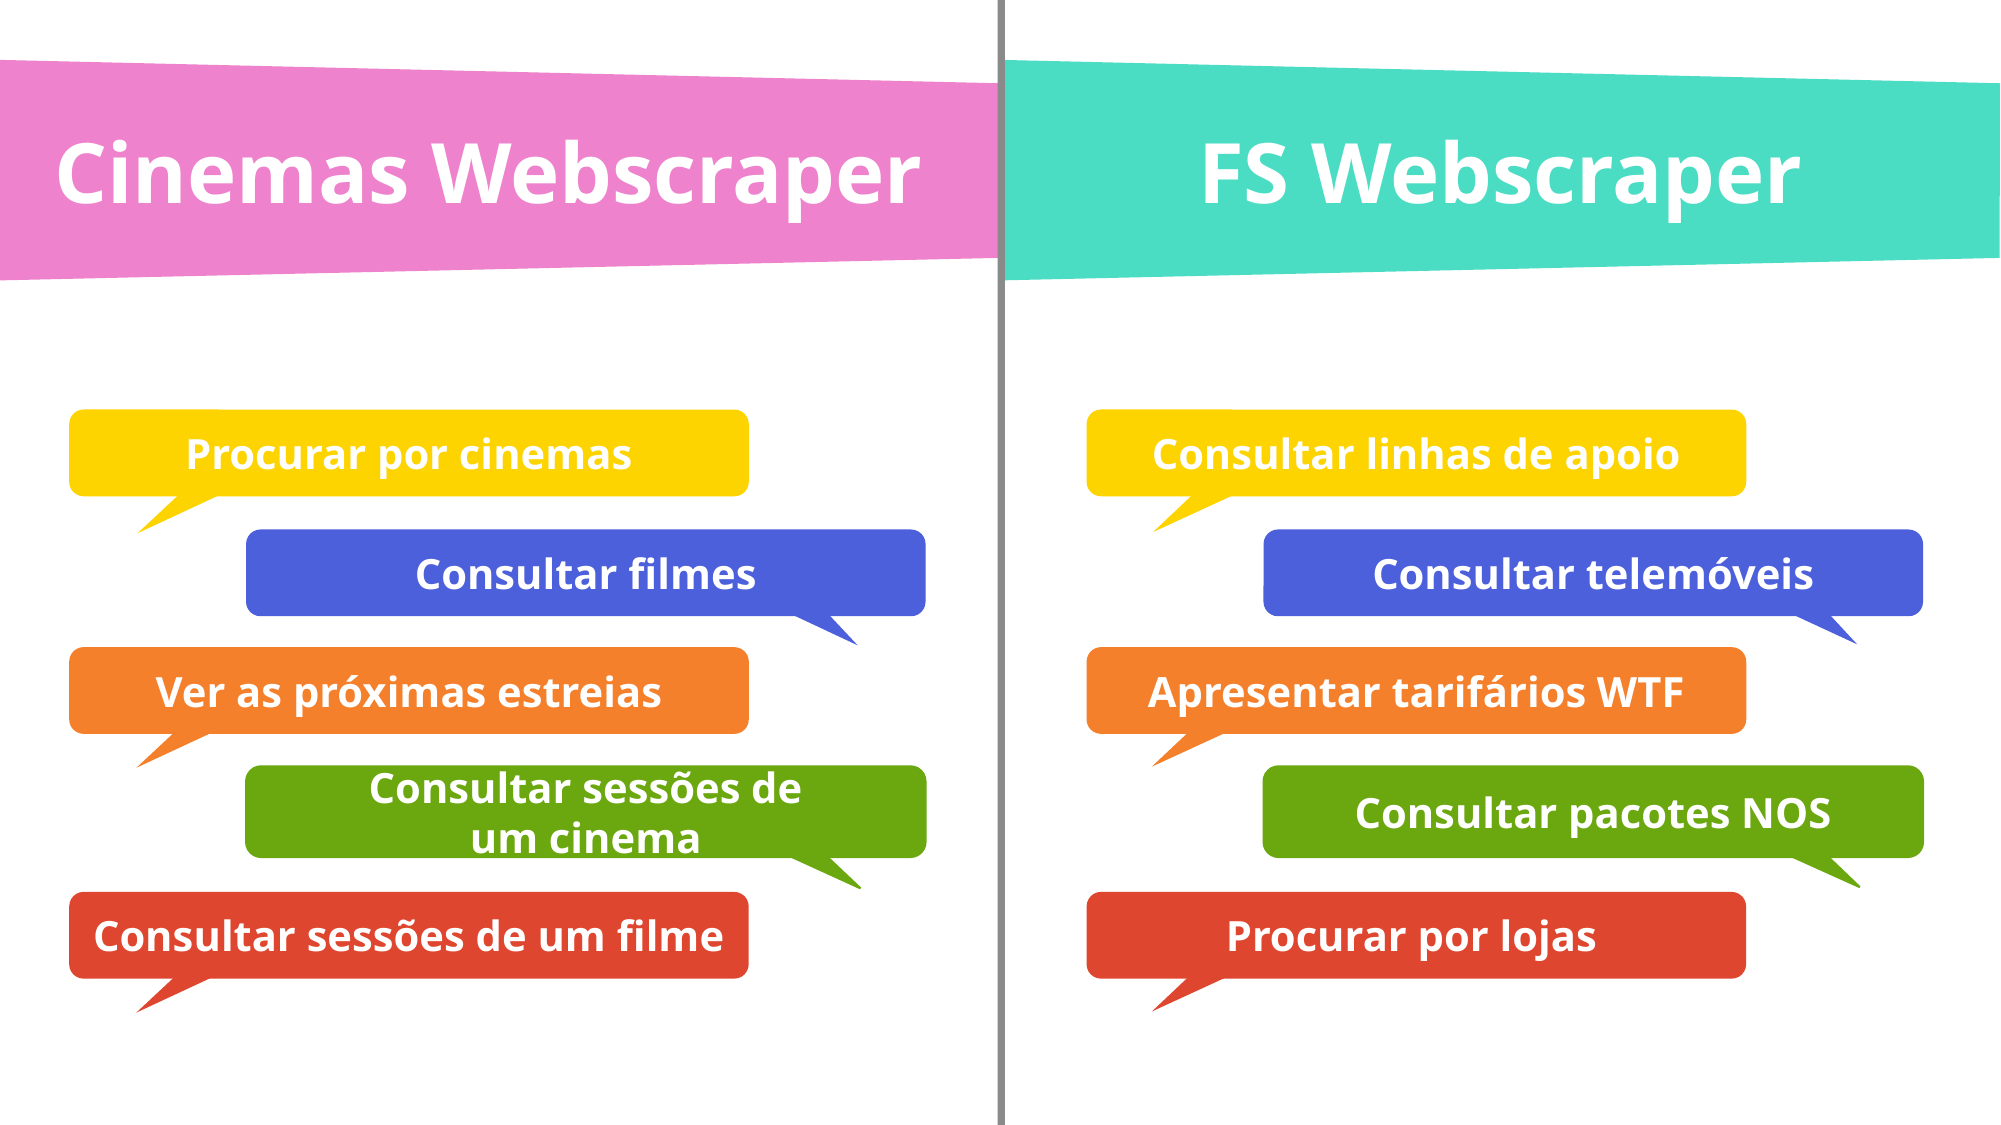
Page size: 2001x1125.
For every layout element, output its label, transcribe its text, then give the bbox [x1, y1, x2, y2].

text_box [1086, 891, 1747, 996]
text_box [69, 647, 749, 752]
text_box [69, 409, 749, 517]
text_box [1263, 766, 1924, 873]
text_box Cinemas Webscraper [0, 58, 996, 282]
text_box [1086, 647, 1747, 752]
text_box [69, 891, 749, 996]
text_box [996, 0, 1006, 1125]
text_box FS Webscraper [1006, 58, 2000, 282]
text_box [246, 766, 926, 873]
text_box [1086, 409, 1747, 517]
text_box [1263, 529, 1924, 634]
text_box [246, 529, 926, 634]
